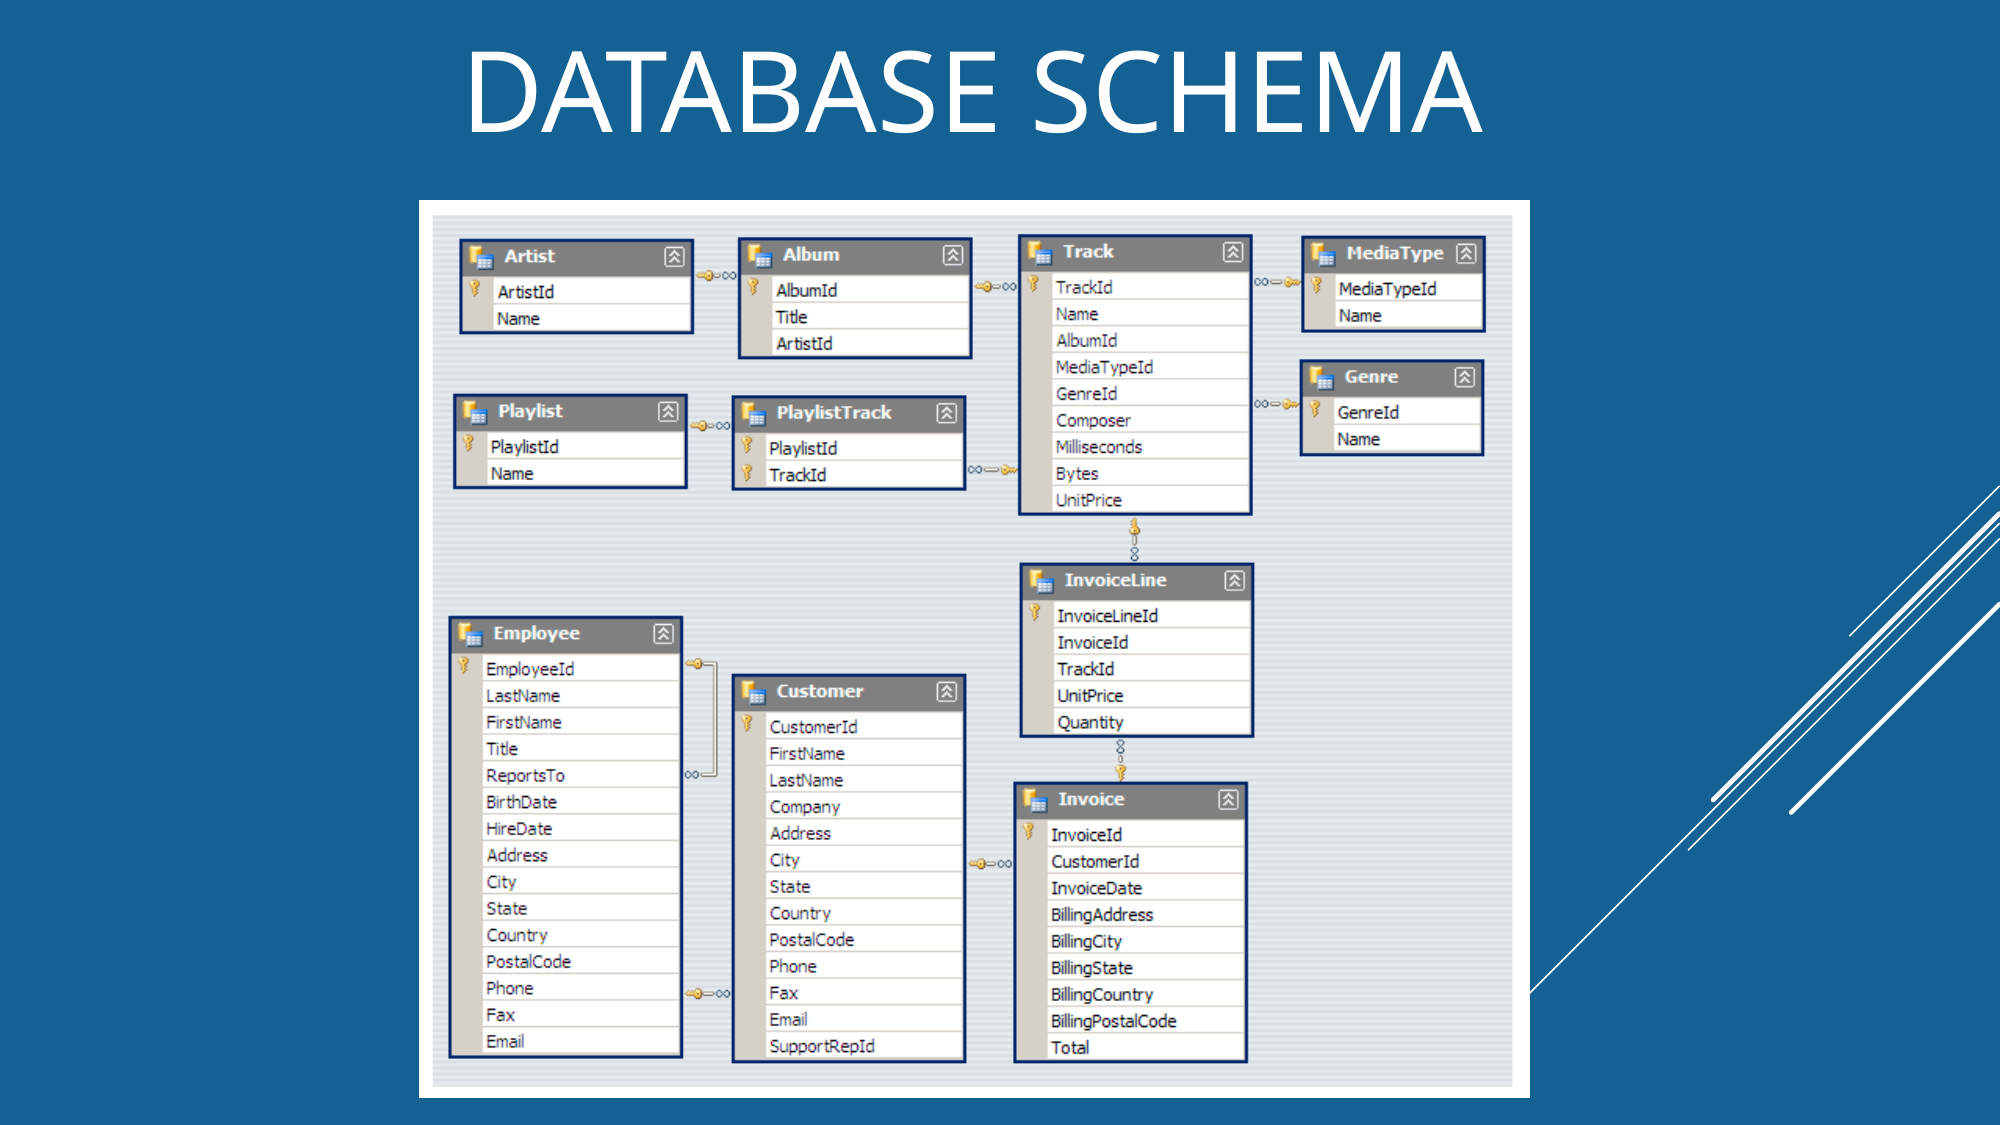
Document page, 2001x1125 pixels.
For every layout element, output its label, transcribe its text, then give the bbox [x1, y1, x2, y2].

picture [419, 200, 1530, 1098]
text_box DATABASE SCHEMA [446, 12, 1499, 163]
